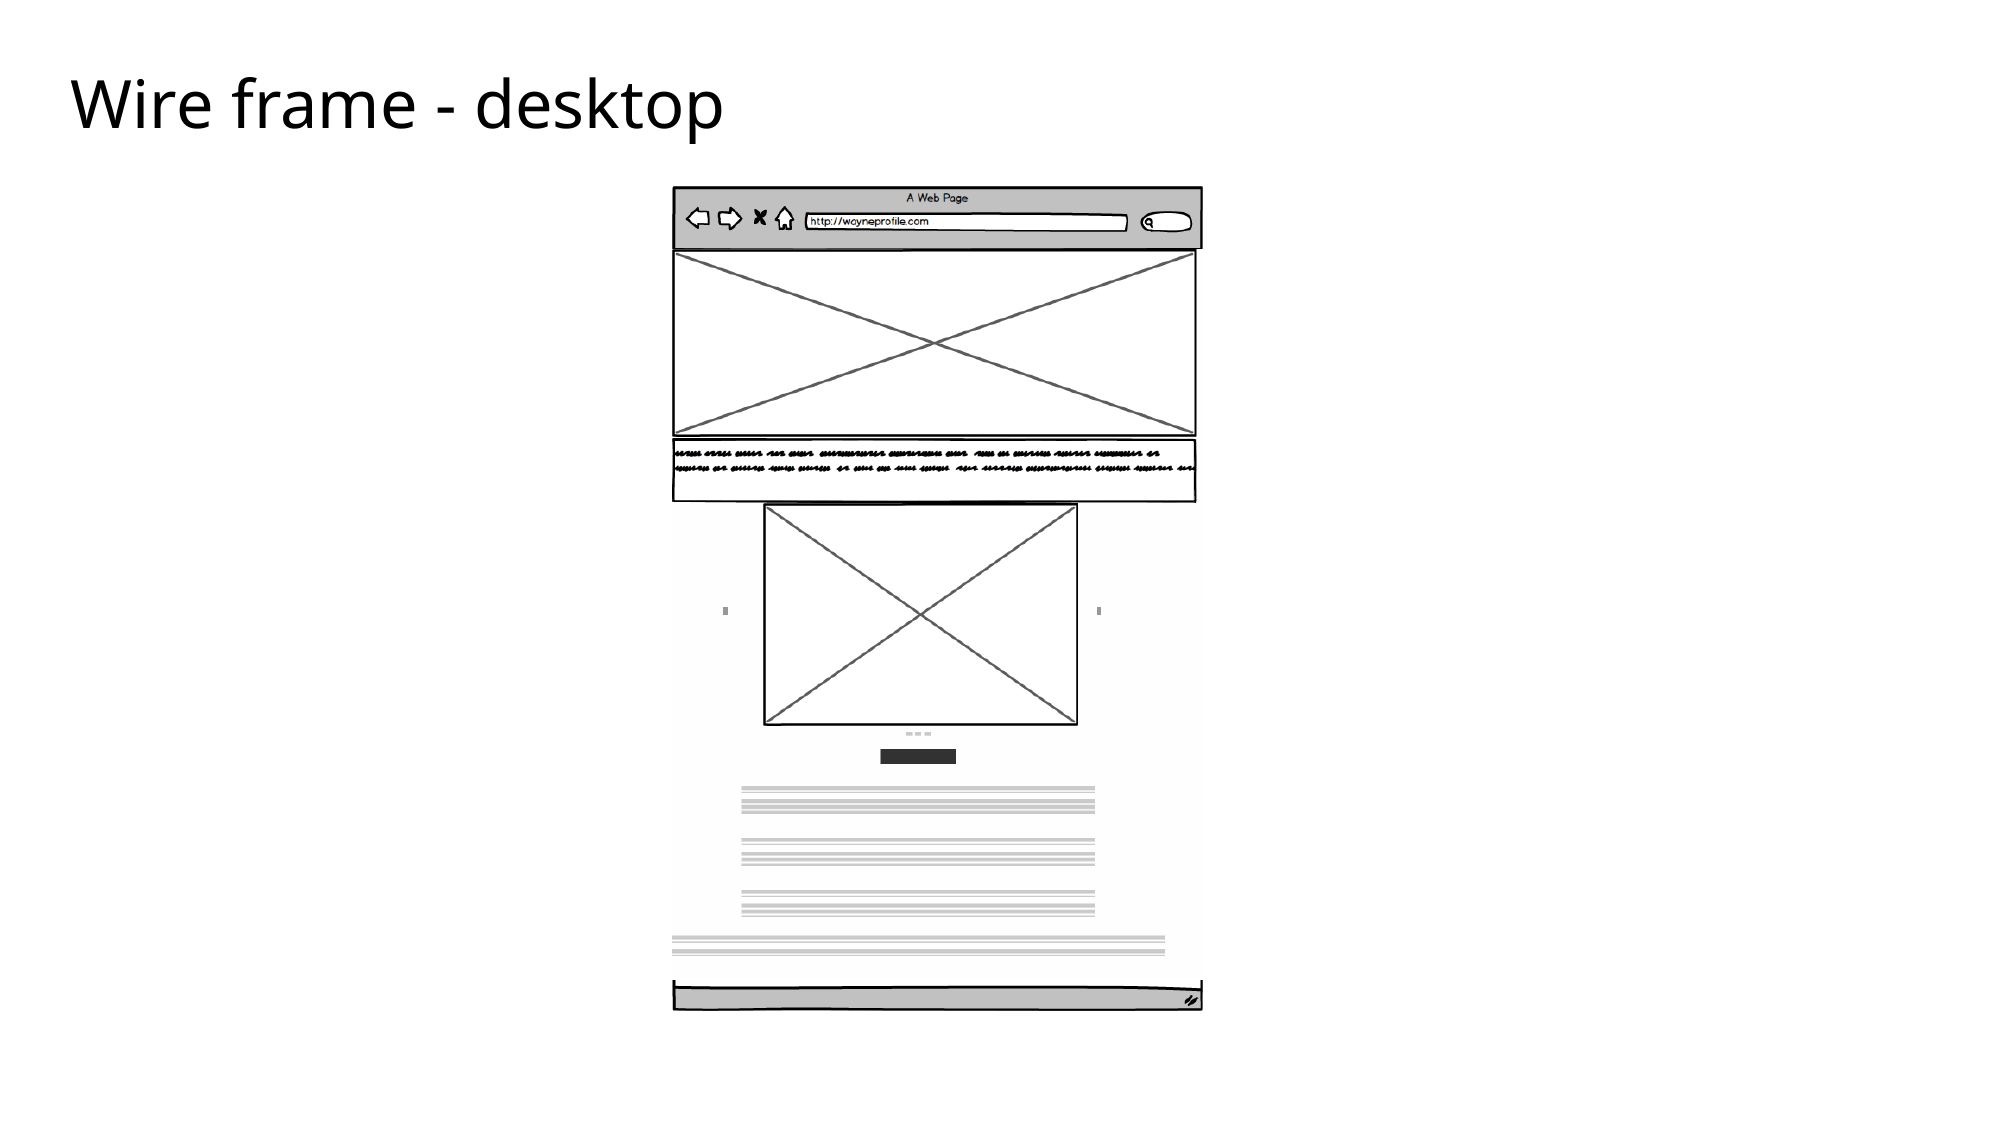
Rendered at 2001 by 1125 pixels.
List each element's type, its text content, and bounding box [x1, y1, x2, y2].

picture [672, 186, 1203, 1011]
title Wire frame - desktop [70, 70, 1932, 160]
